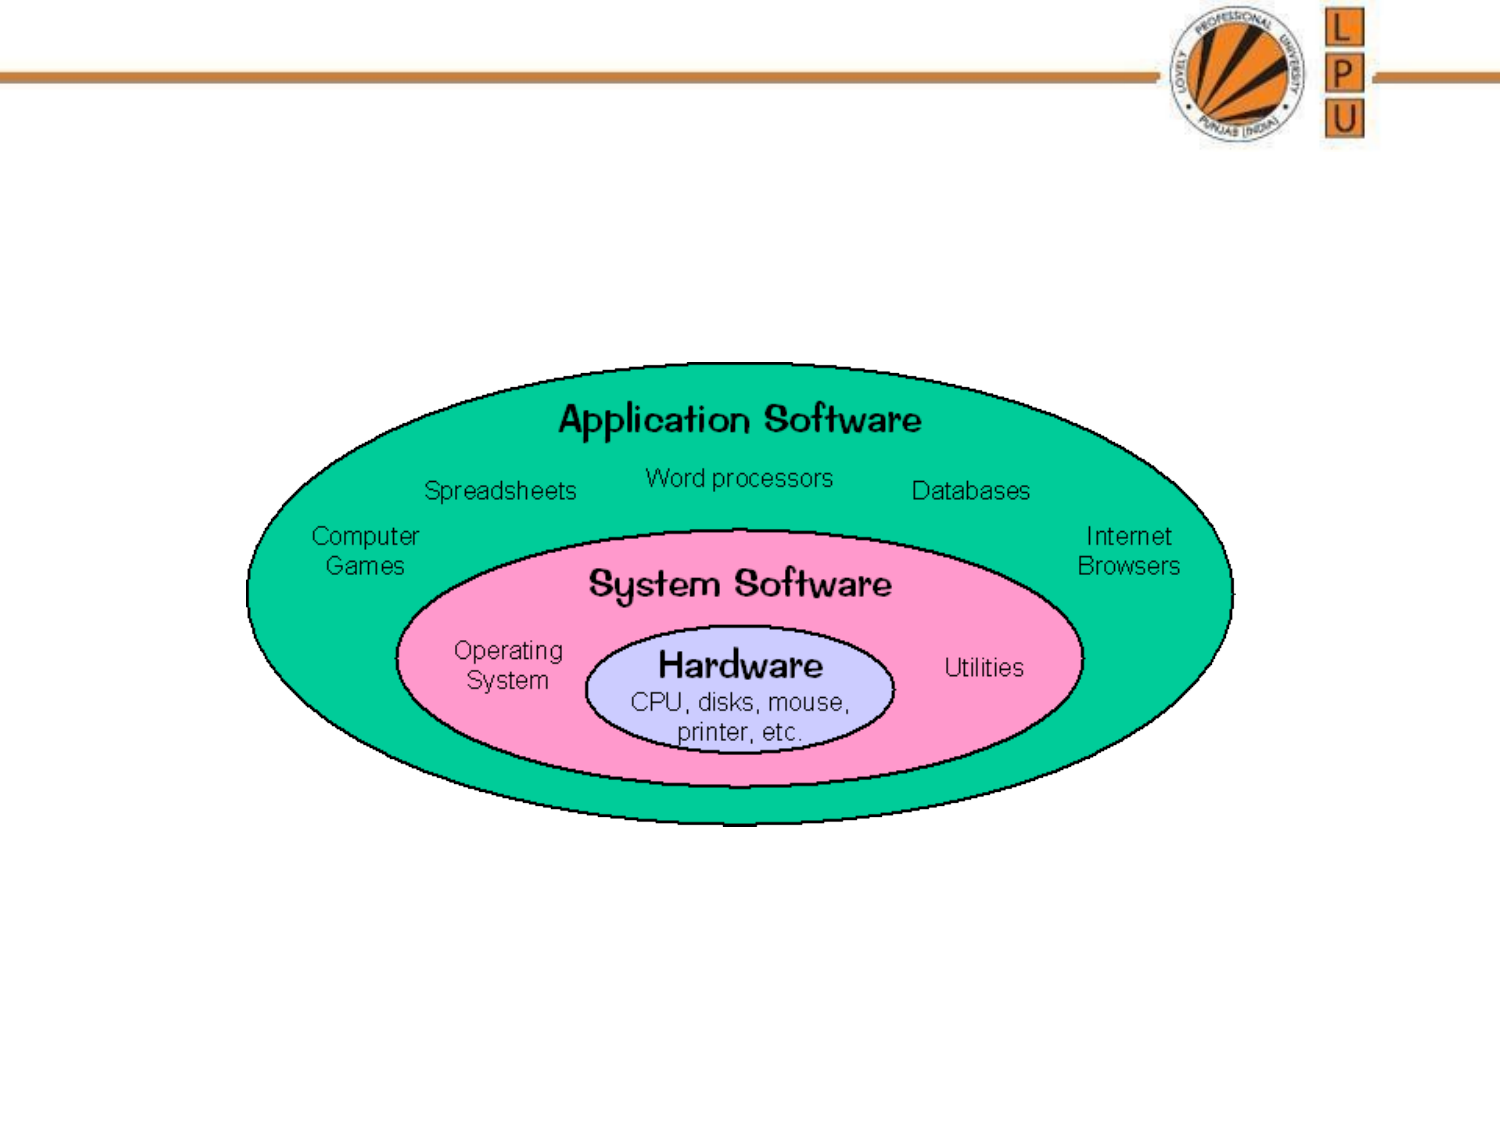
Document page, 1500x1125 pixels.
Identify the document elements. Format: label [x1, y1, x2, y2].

picture [0, 0, 1500, 152]
picture [246, 362, 1237, 827]
